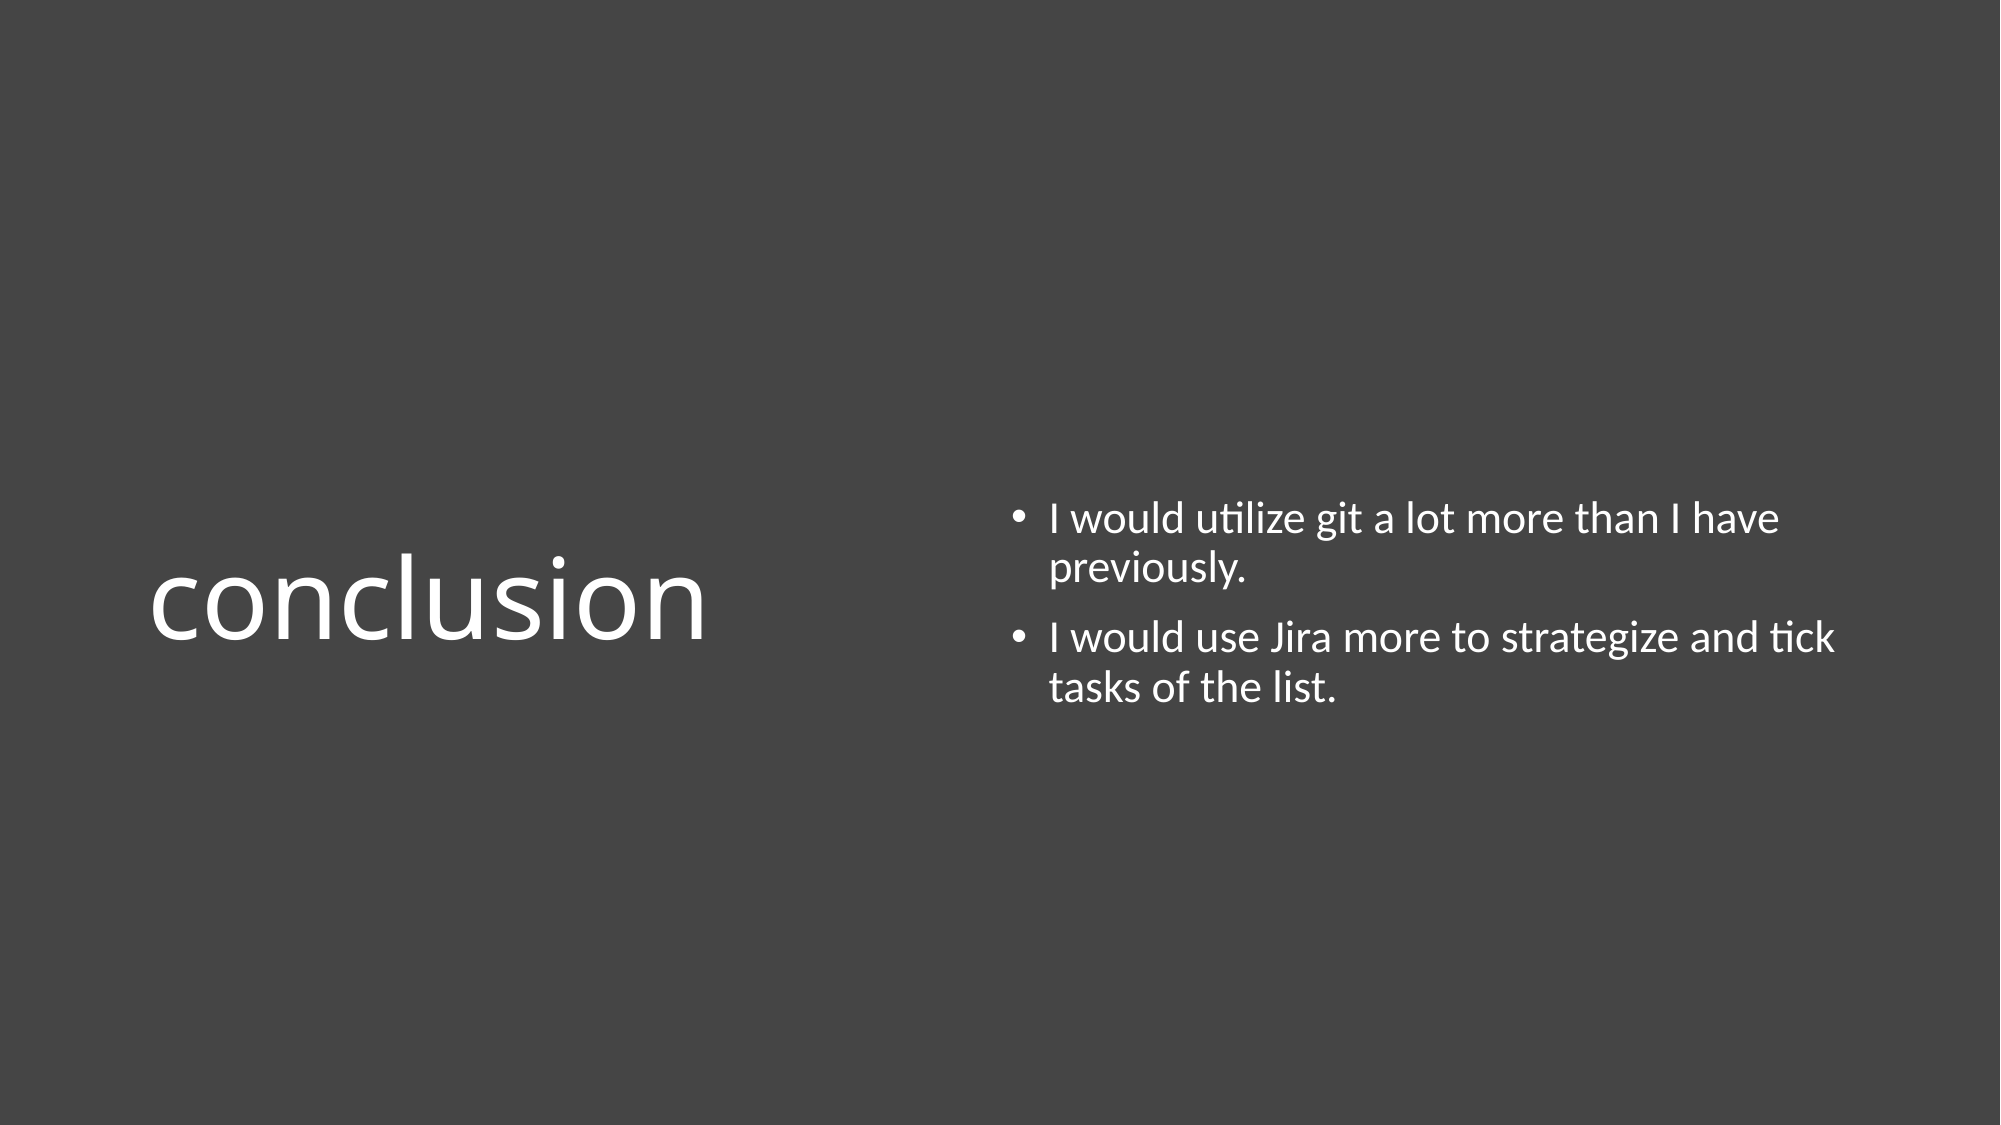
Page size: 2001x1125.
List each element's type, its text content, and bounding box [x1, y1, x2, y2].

list I would utilize git a lot more than I have previously. I would use Jira more to strategize and tick tasks of the list. [996, 218, 1895, 988]
title conclusion [131, 218, 759, 988]
